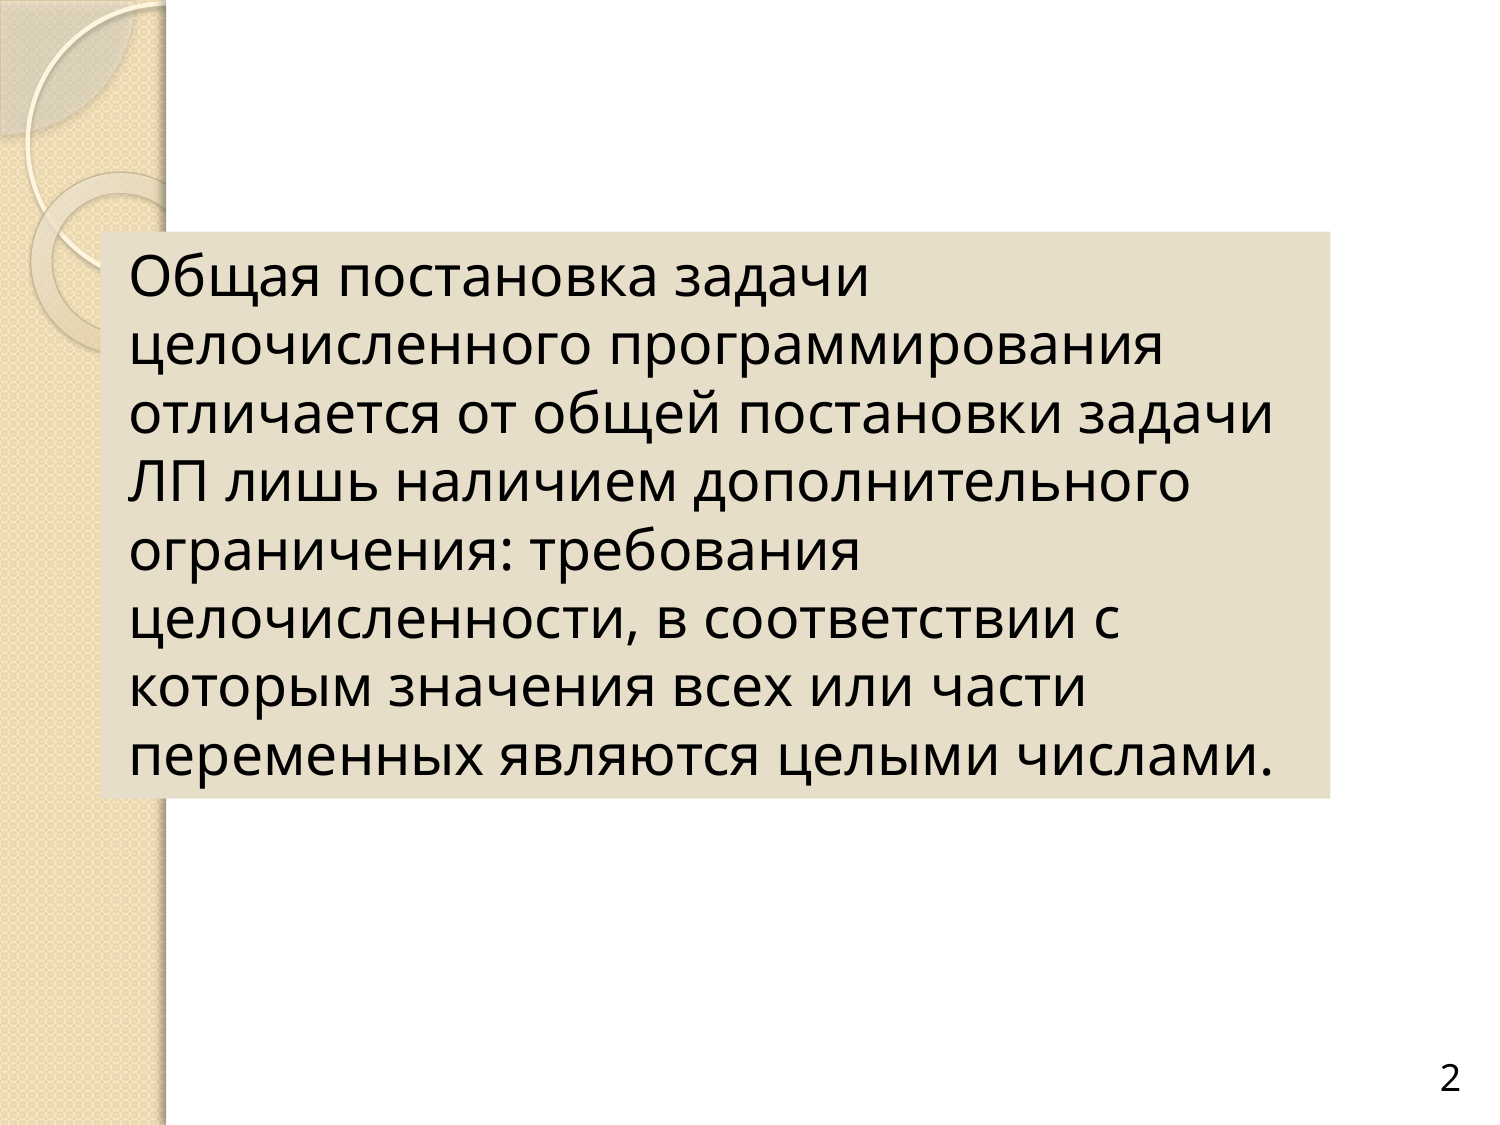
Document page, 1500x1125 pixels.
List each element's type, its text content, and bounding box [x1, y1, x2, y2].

slide_number 2 [1413, 1034, 1488, 1113]
list Общая постановка задачи целочисленного программирования отличается от общей постановки задачи ЛП лишь наличием дополнительного ограничения: требования целочисленности, в соответствии с которым значения всех или части переменных являются целыми числами. [100, 231, 1331, 799]
